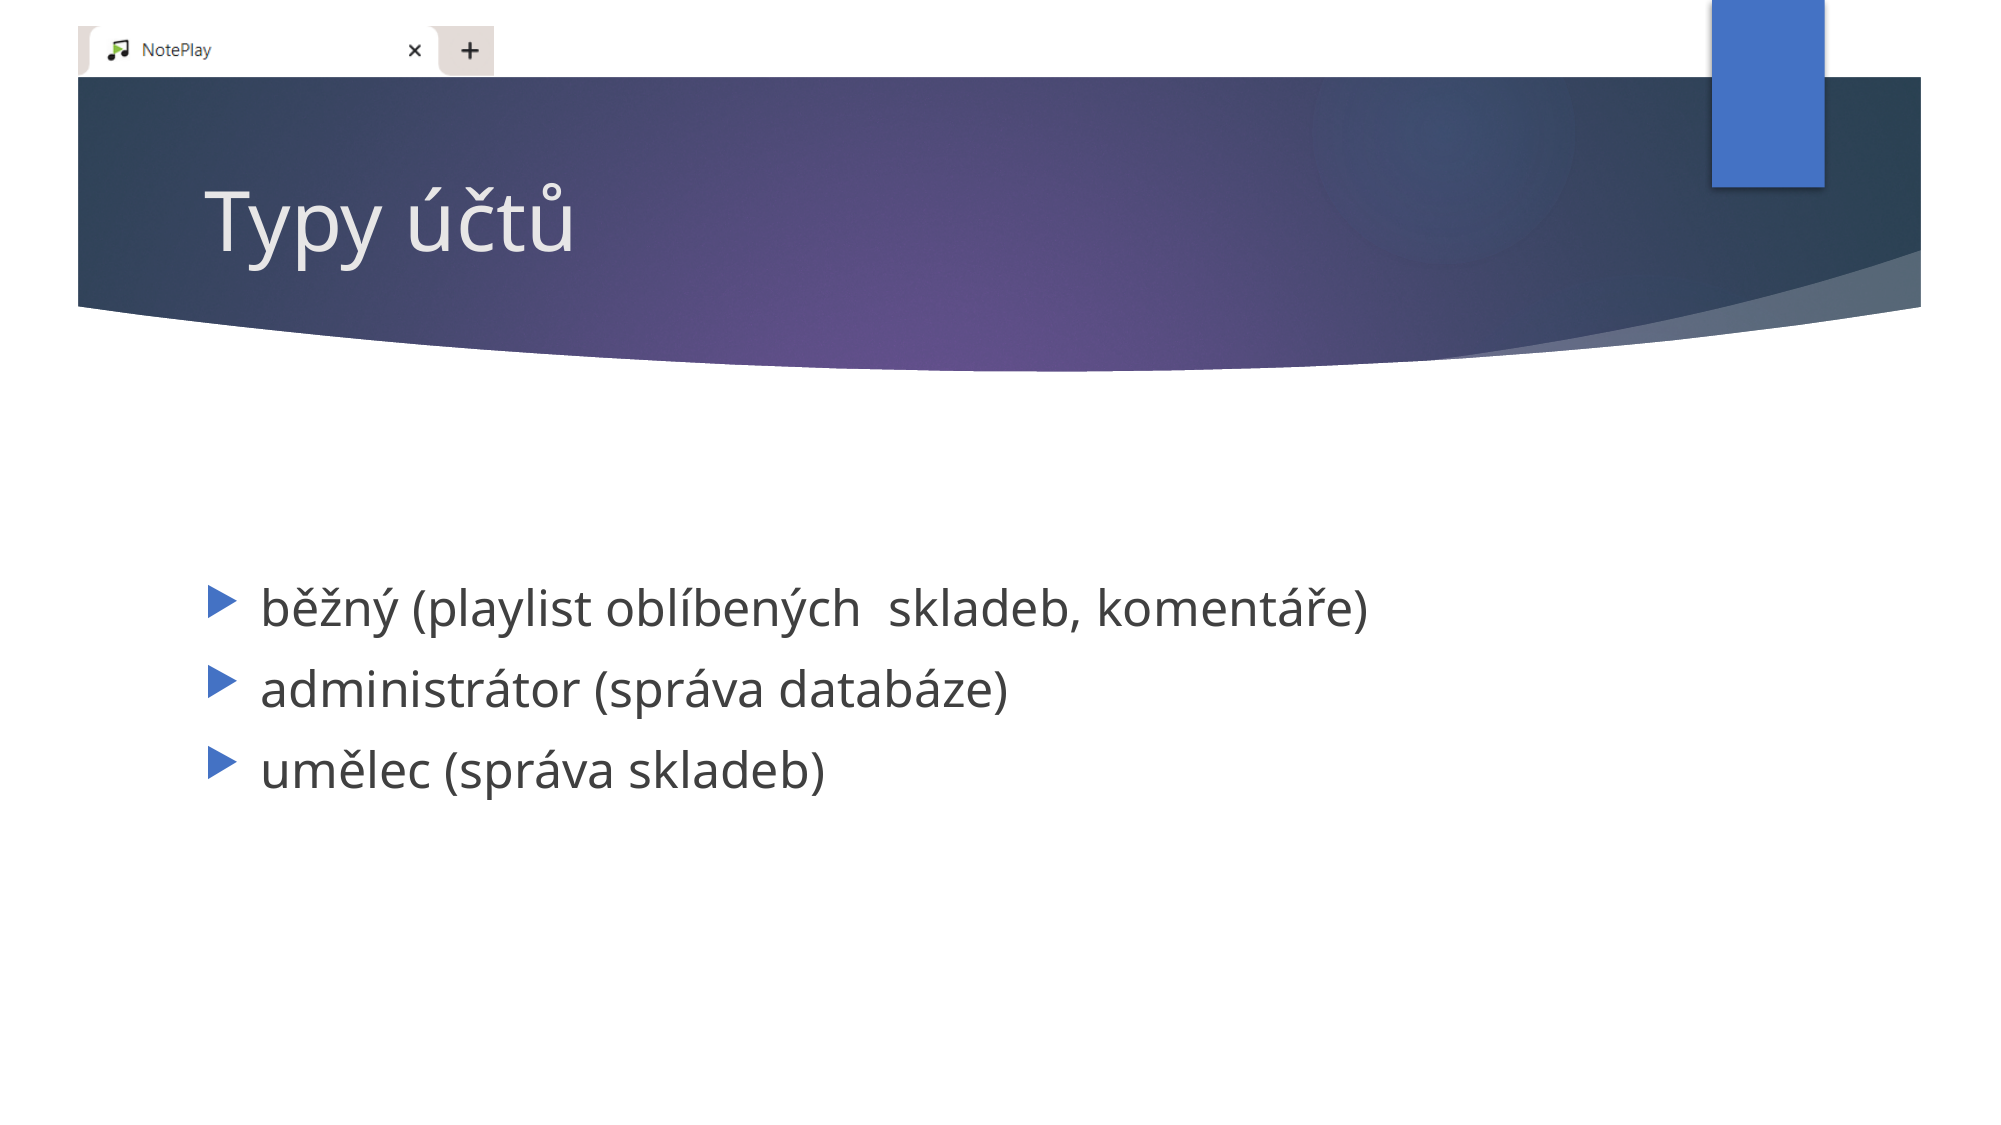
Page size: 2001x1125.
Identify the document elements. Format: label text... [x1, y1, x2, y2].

title Typy účtů [189, 159, 1627, 276]
picture [78, 25, 494, 78]
list běžný (playlist oblíbených skladeb, komentáře) administrátor (správa databáze) umělec (správa skladeb) [189, 427, 1638, 988]
